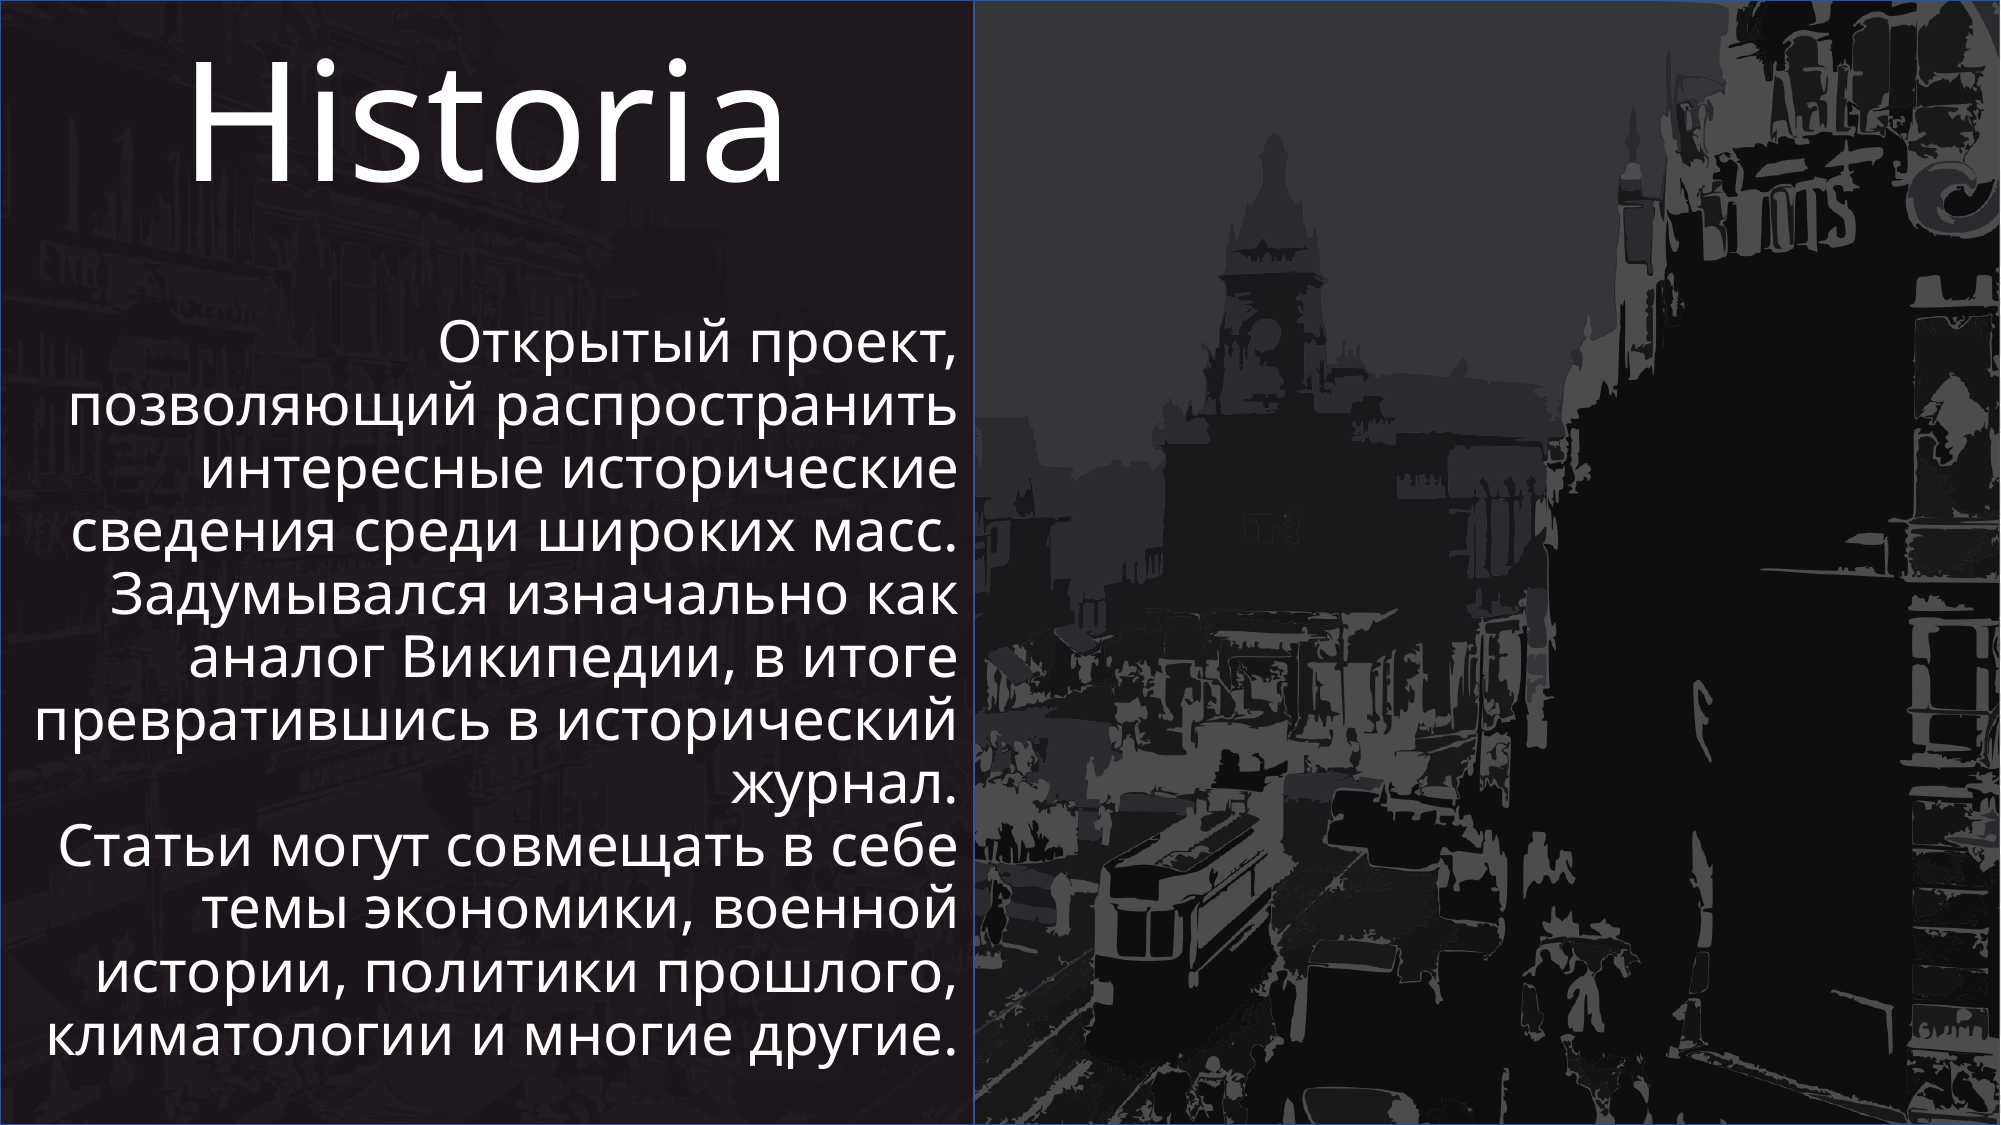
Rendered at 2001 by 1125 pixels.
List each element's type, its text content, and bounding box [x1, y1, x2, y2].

text_box Открытый проект, позволяющий распространить интересные исторические сведения среди широких масс. Задумывался изначально как аналог Википедии, в итоге превратившись в исторический журнал. Статьи могут совмещать в себе темы экономики, военной истории, политики прошлого, климатологии и многие другие. [0, 254, 975, 1125]
text_box [975, 0, 2000, 1125]
title Historia [0, 0, 975, 254]
